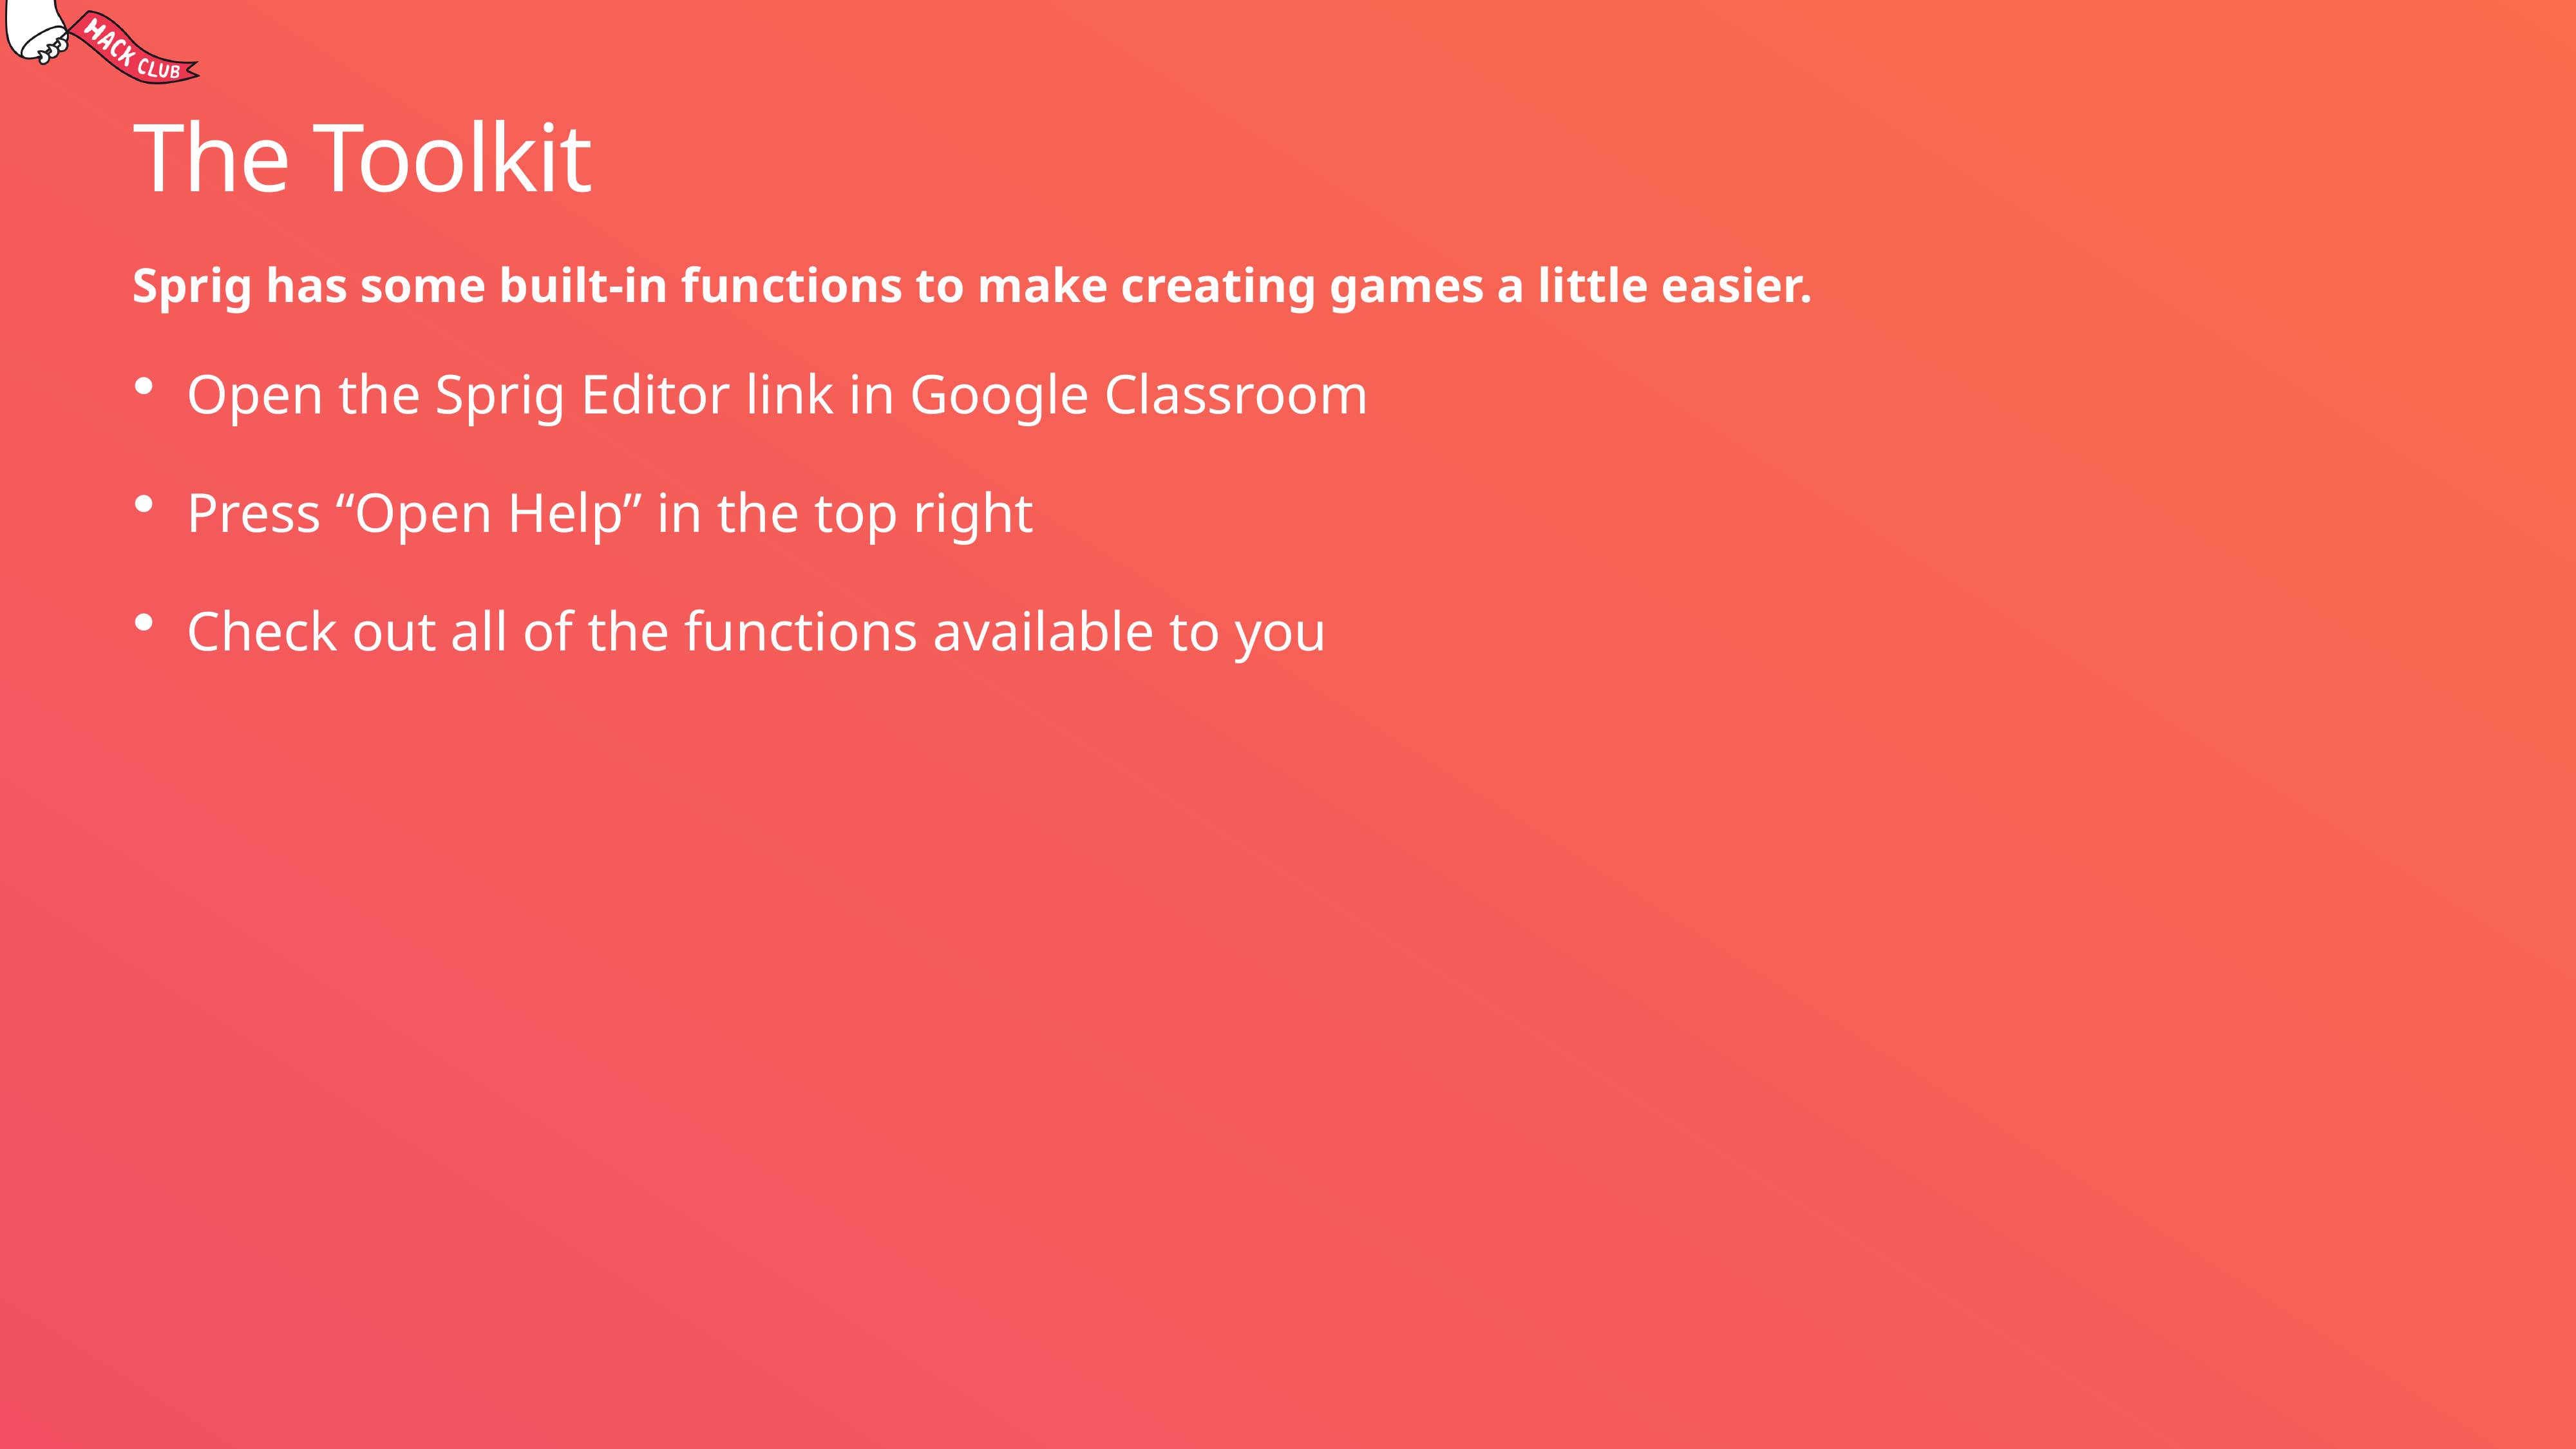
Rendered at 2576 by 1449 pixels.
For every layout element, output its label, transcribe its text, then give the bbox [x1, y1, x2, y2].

list Sprig has some built-in functions to make creating games a little easier. [127, 250, 2449, 350]
list Open the Sprig Editor link in Google Classroom Press “Open Help” in the top right Check out all of the functions available to you [127, 361, 2449, 1235]
title The Toolkit [127, 113, 2449, 250]
picture [4, 0, 200, 99]
